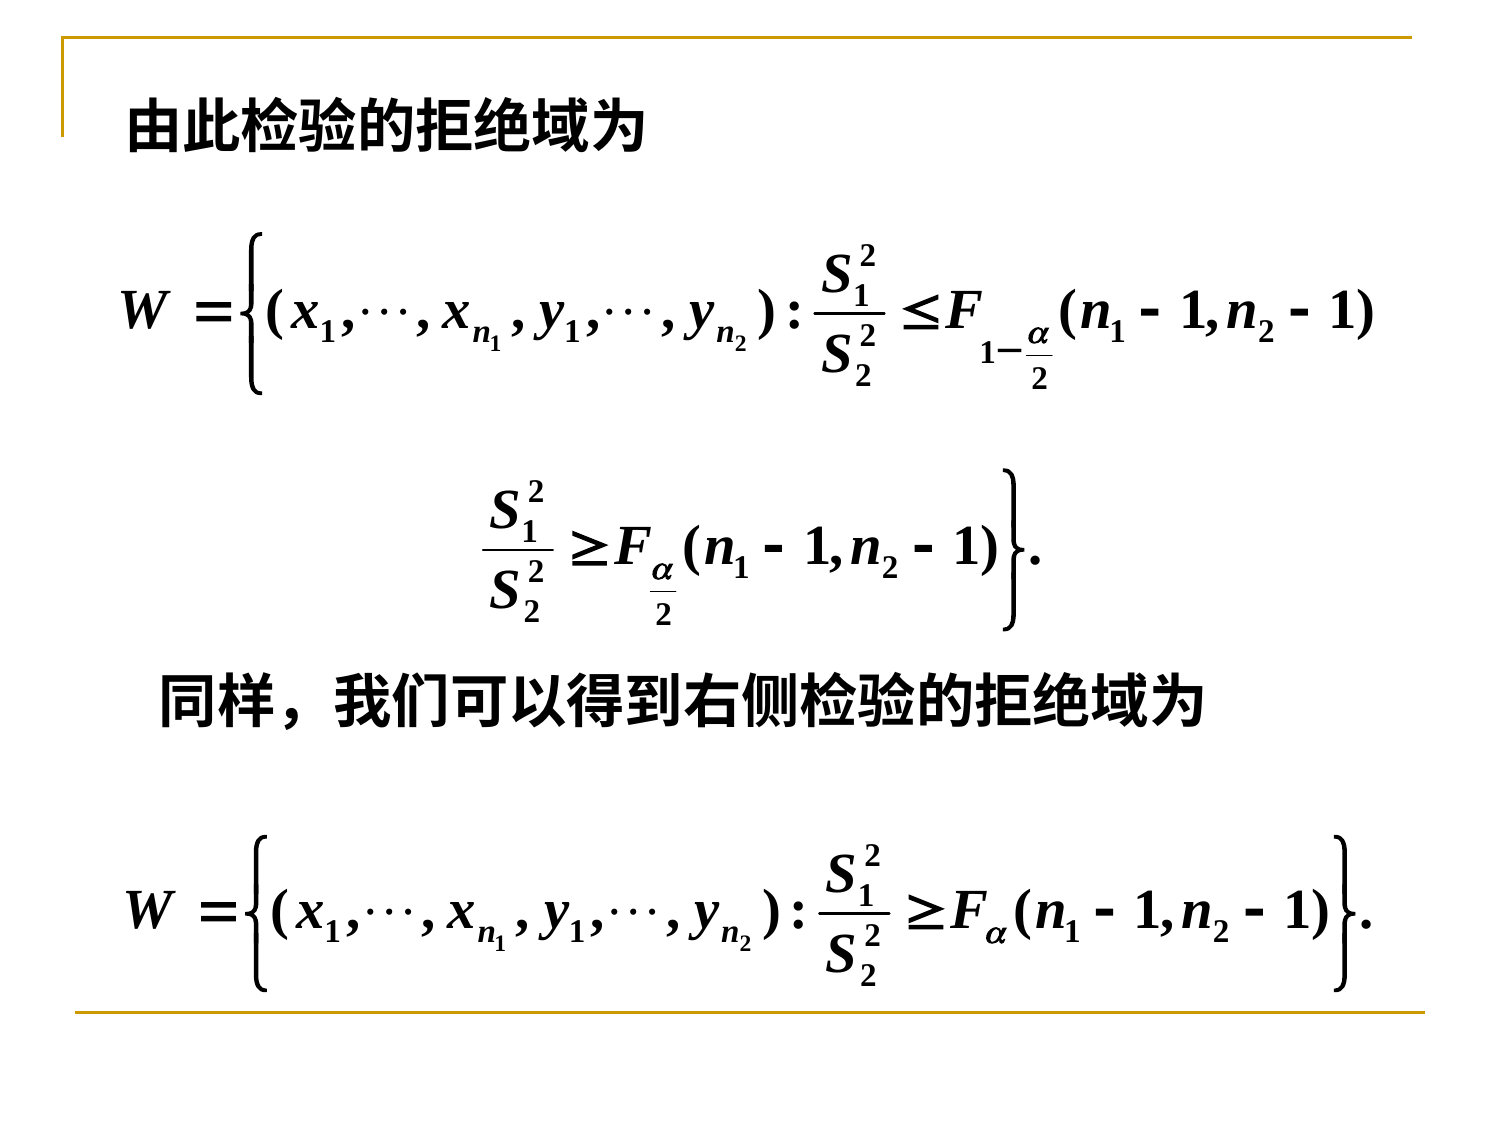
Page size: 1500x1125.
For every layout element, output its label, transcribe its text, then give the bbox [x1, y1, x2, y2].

text_box 由此检验的拒绝域为 [109, 81, 664, 166]
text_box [119, 824, 1381, 1005]
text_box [114, 219, 1386, 405]
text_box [473, 455, 1051, 641]
text_box 同样，我们可以得到右侧检验的拒绝域为 [144, 657, 1225, 742]
